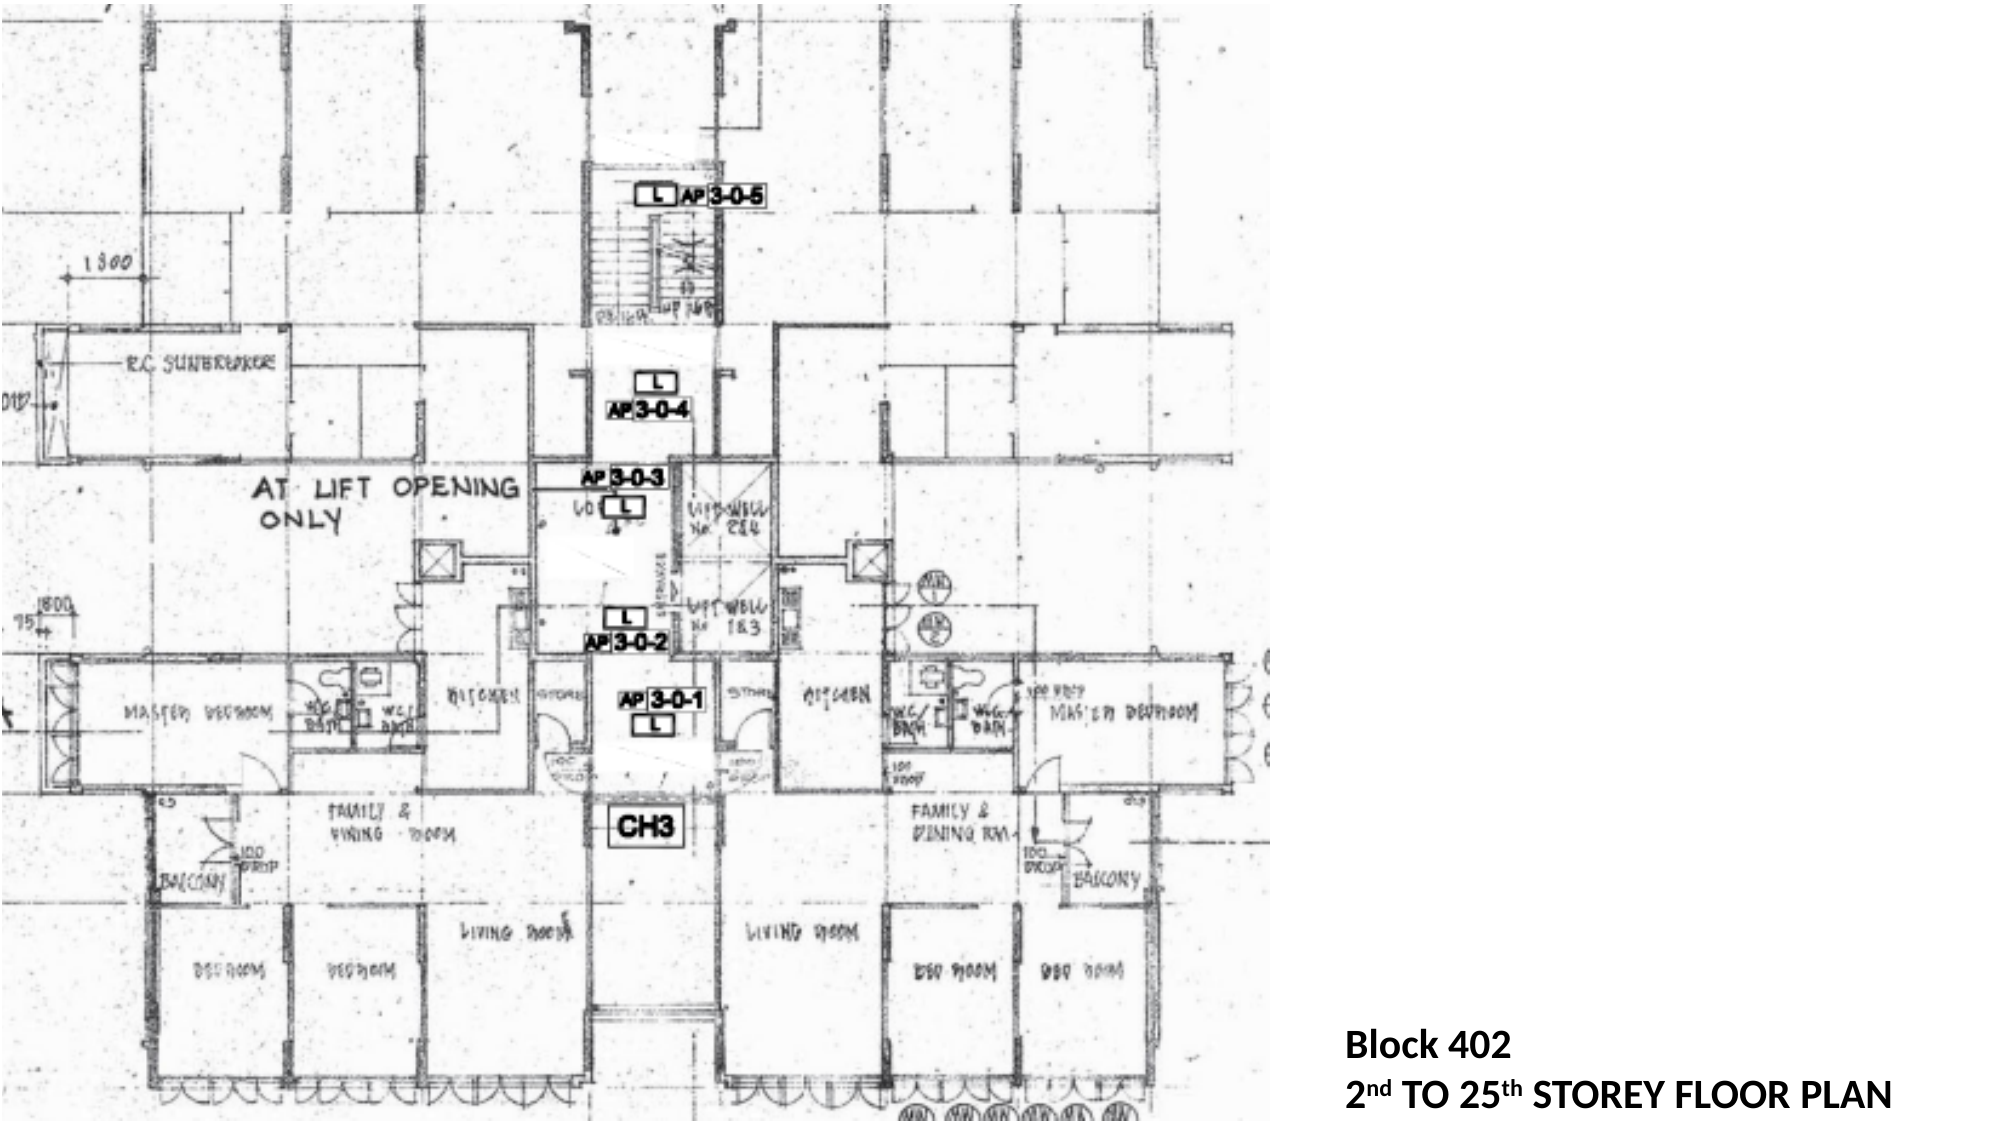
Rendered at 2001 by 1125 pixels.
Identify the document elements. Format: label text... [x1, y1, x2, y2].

text_box Block 402 2nd TO 25th STOREY FLOOR PLAN [1330, 1009, 1997, 1125]
picture [2, 4, 1270, 1121]
